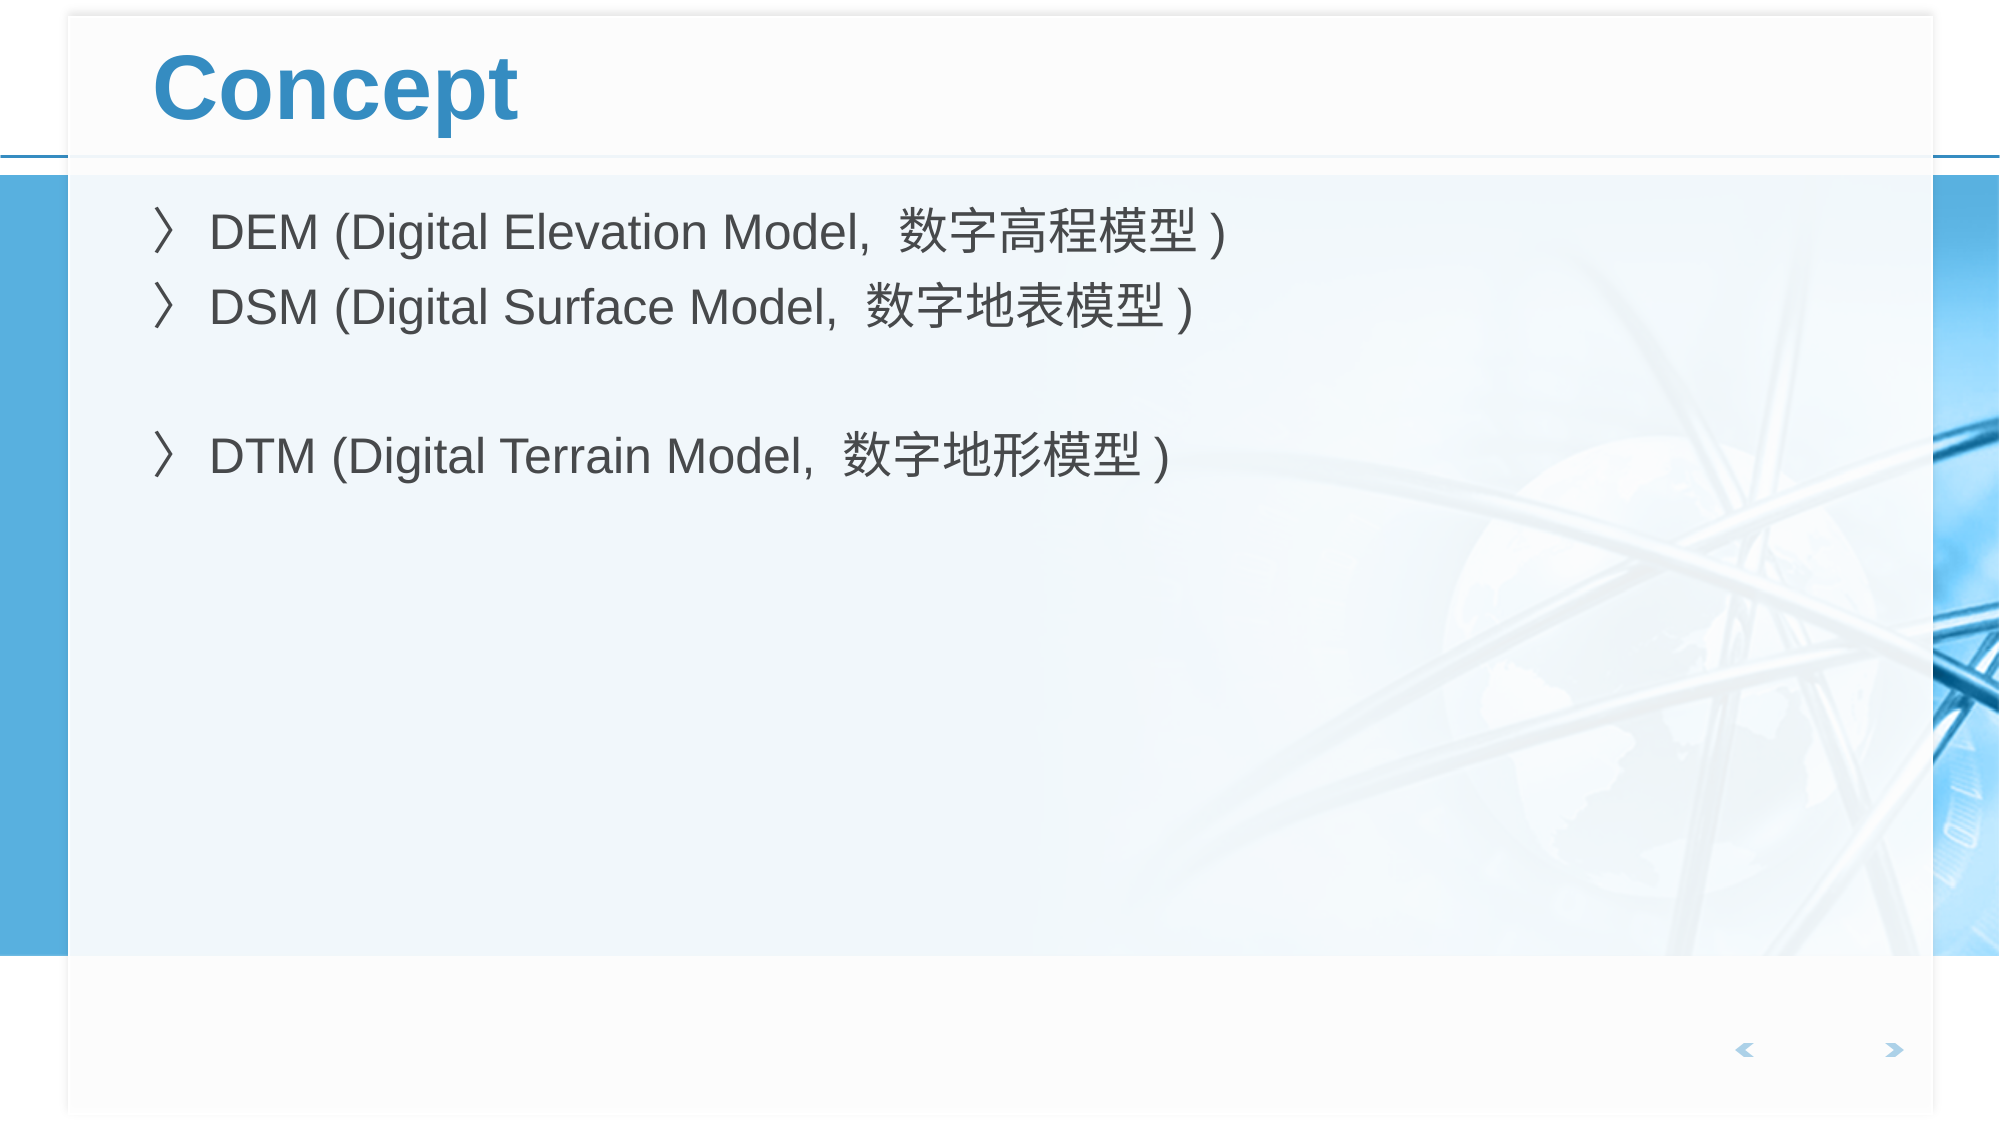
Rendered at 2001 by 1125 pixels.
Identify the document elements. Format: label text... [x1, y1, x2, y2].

title Concept [137, 29, 1863, 150]
picture [0, 0, 2001, 1125]
list DEM (Digital Elevation Model, 数字高程模型) DSM (Digital Surface Model, 数字地表模型) DTM (Digital Terrain Model, 数字地形模型) [137, 198, 1863, 946]
